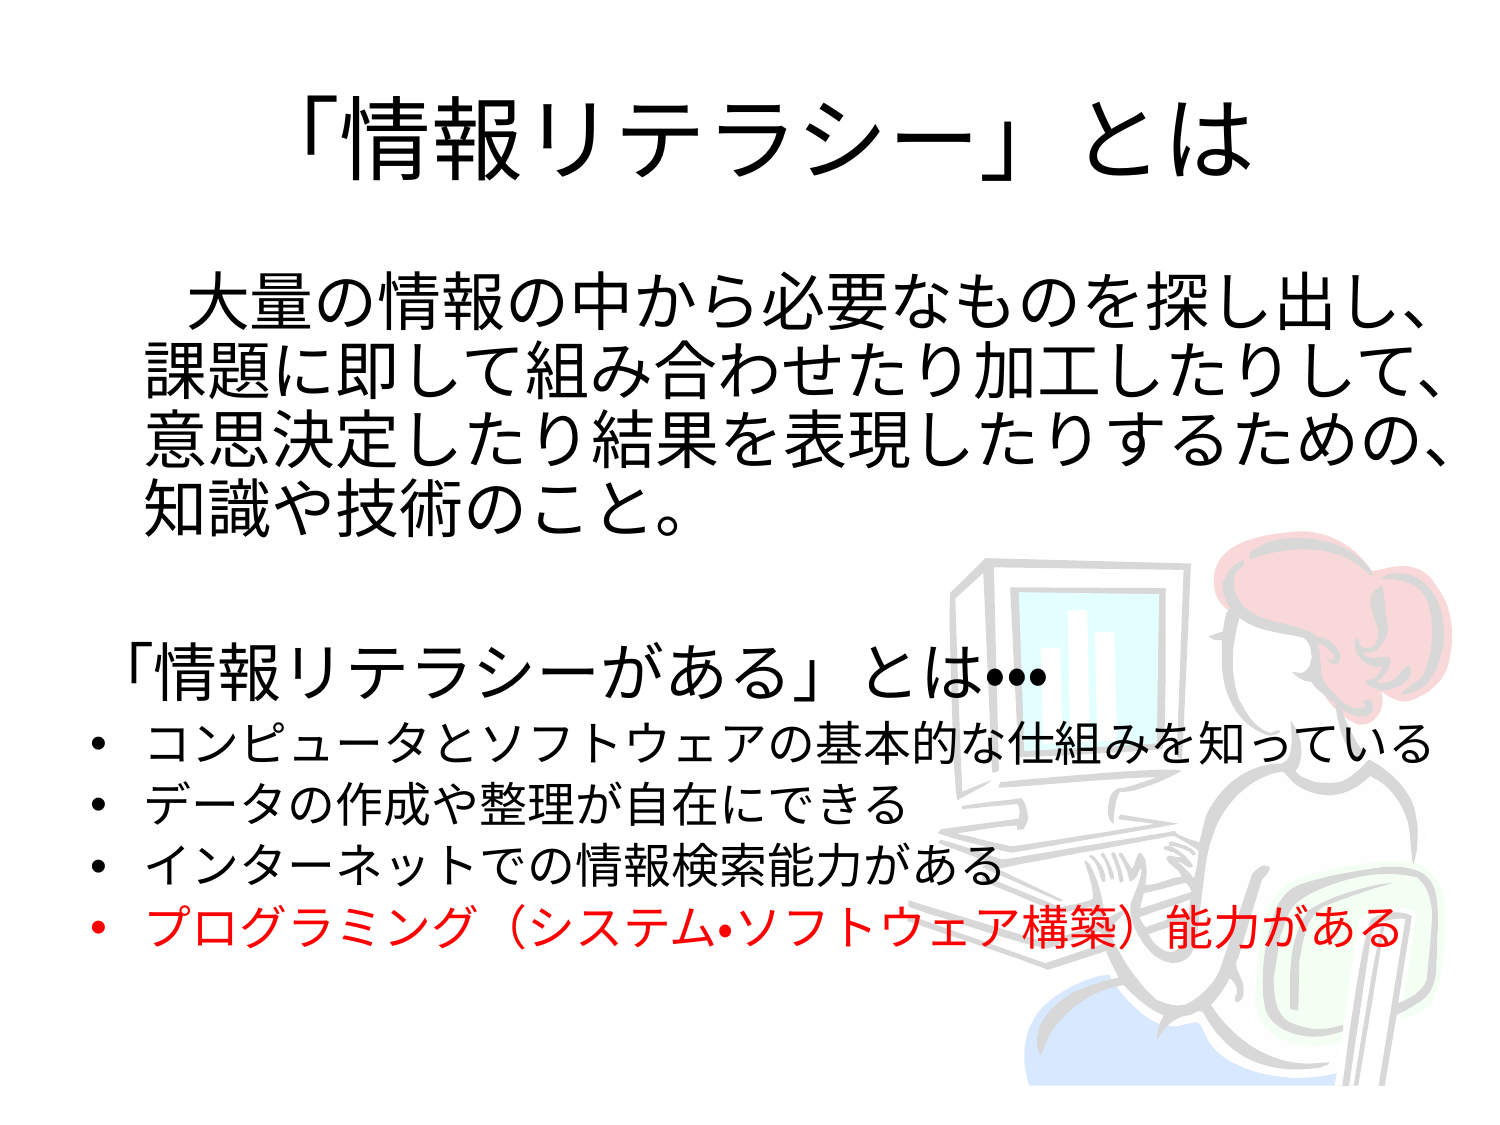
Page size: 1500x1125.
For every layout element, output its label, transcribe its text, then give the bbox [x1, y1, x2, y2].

list 大量の情報の中から必要なものを探し出し、課題に即して組み合わせたり加工したりして、意思決定したり結果を表現したりするための、知識や技術のこと。 「情報リテラシーがある」とは・・・ コンピュータとソフトウェアの基本的な仕組みを知っている データの作成や整理が自在にできる インターネットでの情報検索能力がある プログラミング（システム・ソフトウェア構築）能力がある [75, 262, 1459, 1005]
picture [903, 530, 1453, 1092]
title 「情報リテラシー」とは [76, 42, 1427, 231]
